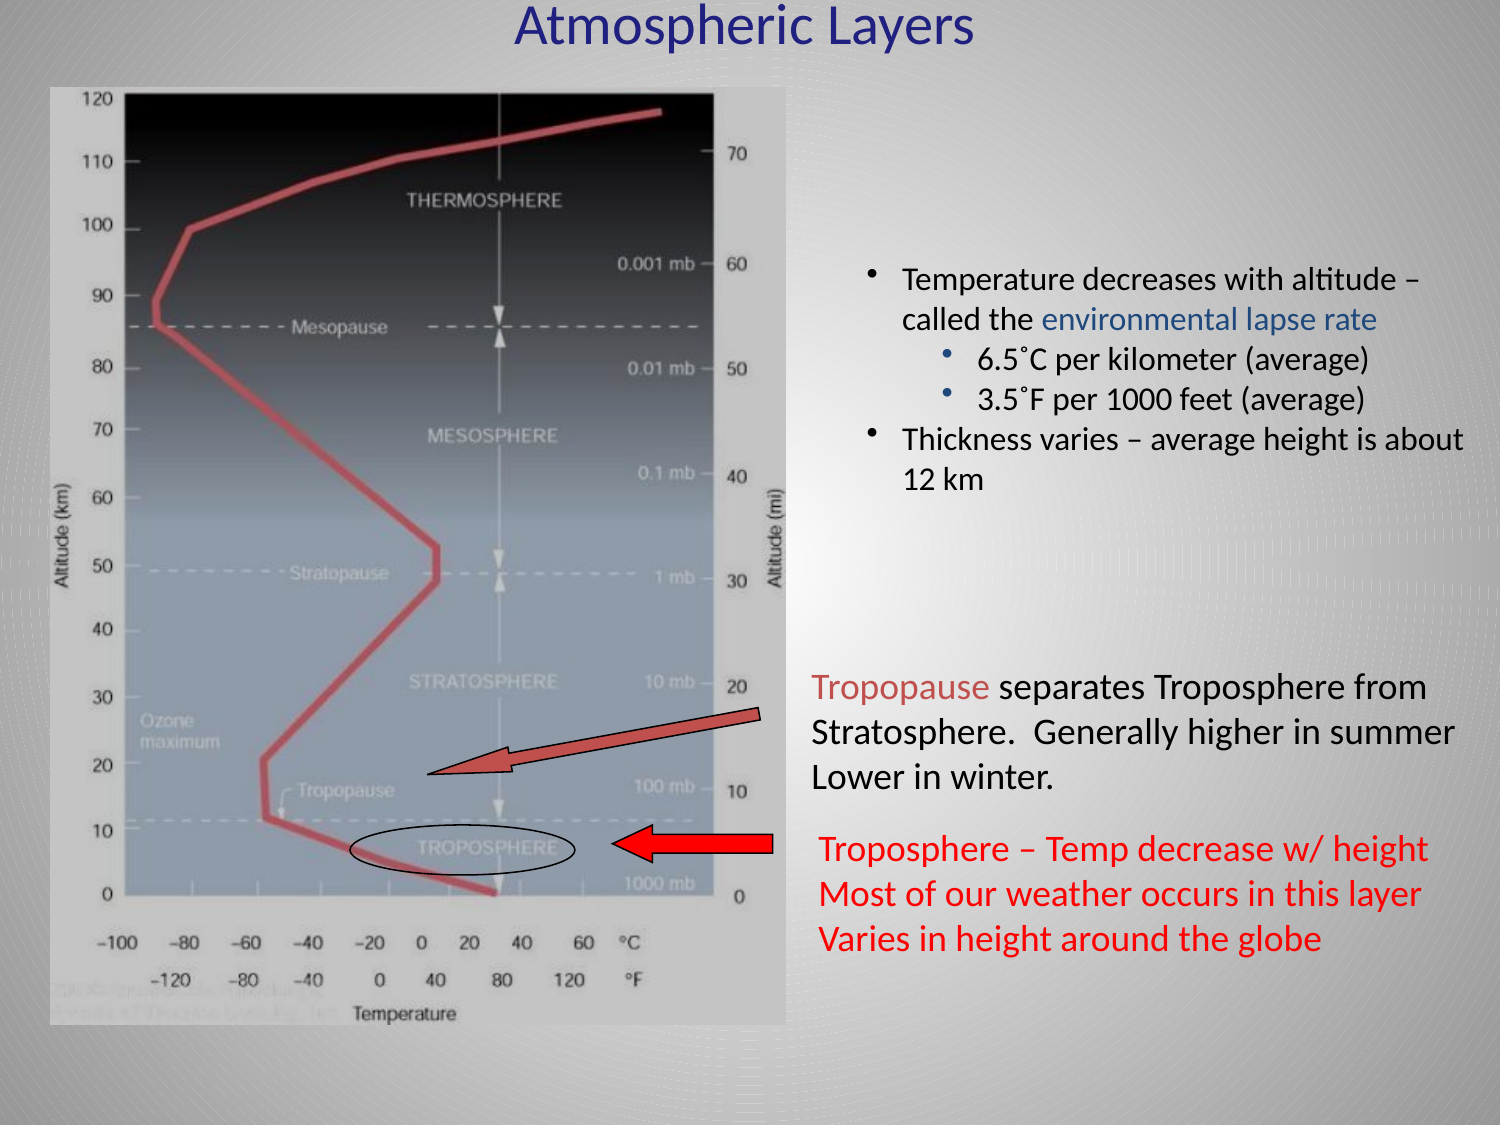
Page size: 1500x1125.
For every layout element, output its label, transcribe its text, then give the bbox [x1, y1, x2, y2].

text_box Tropopause separates Troposphere from Stratosphere. Generally higher in summer Lower in winter. [796, 654, 1472, 805]
text_box Temperature decreases with altitude – called the environmental lapse rate 6.5˚C per kilometer (average) 3.5˚F per 1000 feet (average) Thickness varies – average height is about 12 km [790, 249, 1488, 505]
text_box Atmospheric Layers [0, 0, 1490, 50]
text_box Troposphere – Temp decrease w/ height Most of our weather occurs in this layer Varies in height around the globe [803, 816, 1445, 967]
picture [49, 87, 787, 1026]
